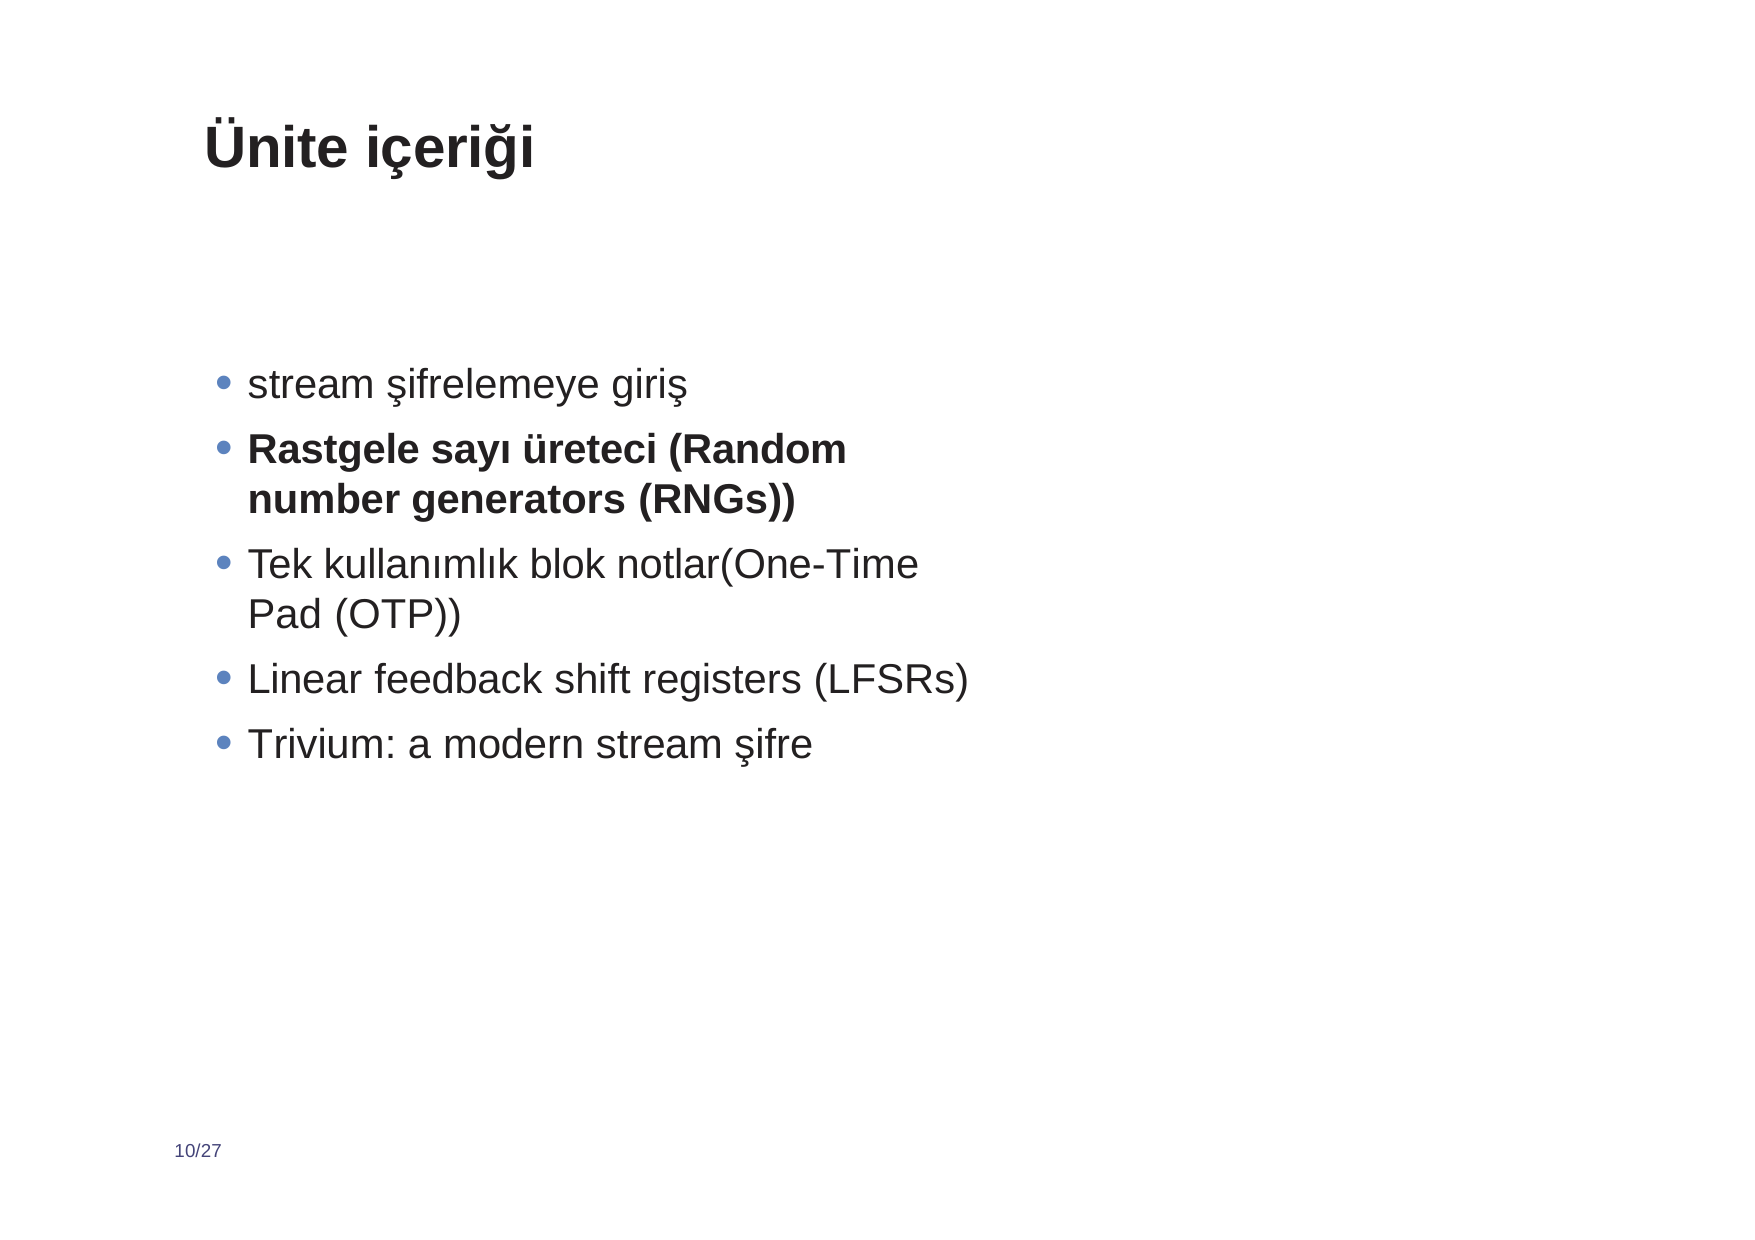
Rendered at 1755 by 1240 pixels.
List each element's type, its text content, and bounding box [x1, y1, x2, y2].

text_box stream şifrelemeye giriş Rastgele sayı üreteci (Random number generators (RNGs)) Tek kullanımlık blok notlar(One-Time Pad (OTP)) Linear feedback shift registers (LFSRs) Trivium: a modern stream şifre [213, 356, 971, 808]
slide_number 10/27 [170, 1139, 224, 1164]
title Ünite içeriği [202, 108, 1552, 181]
